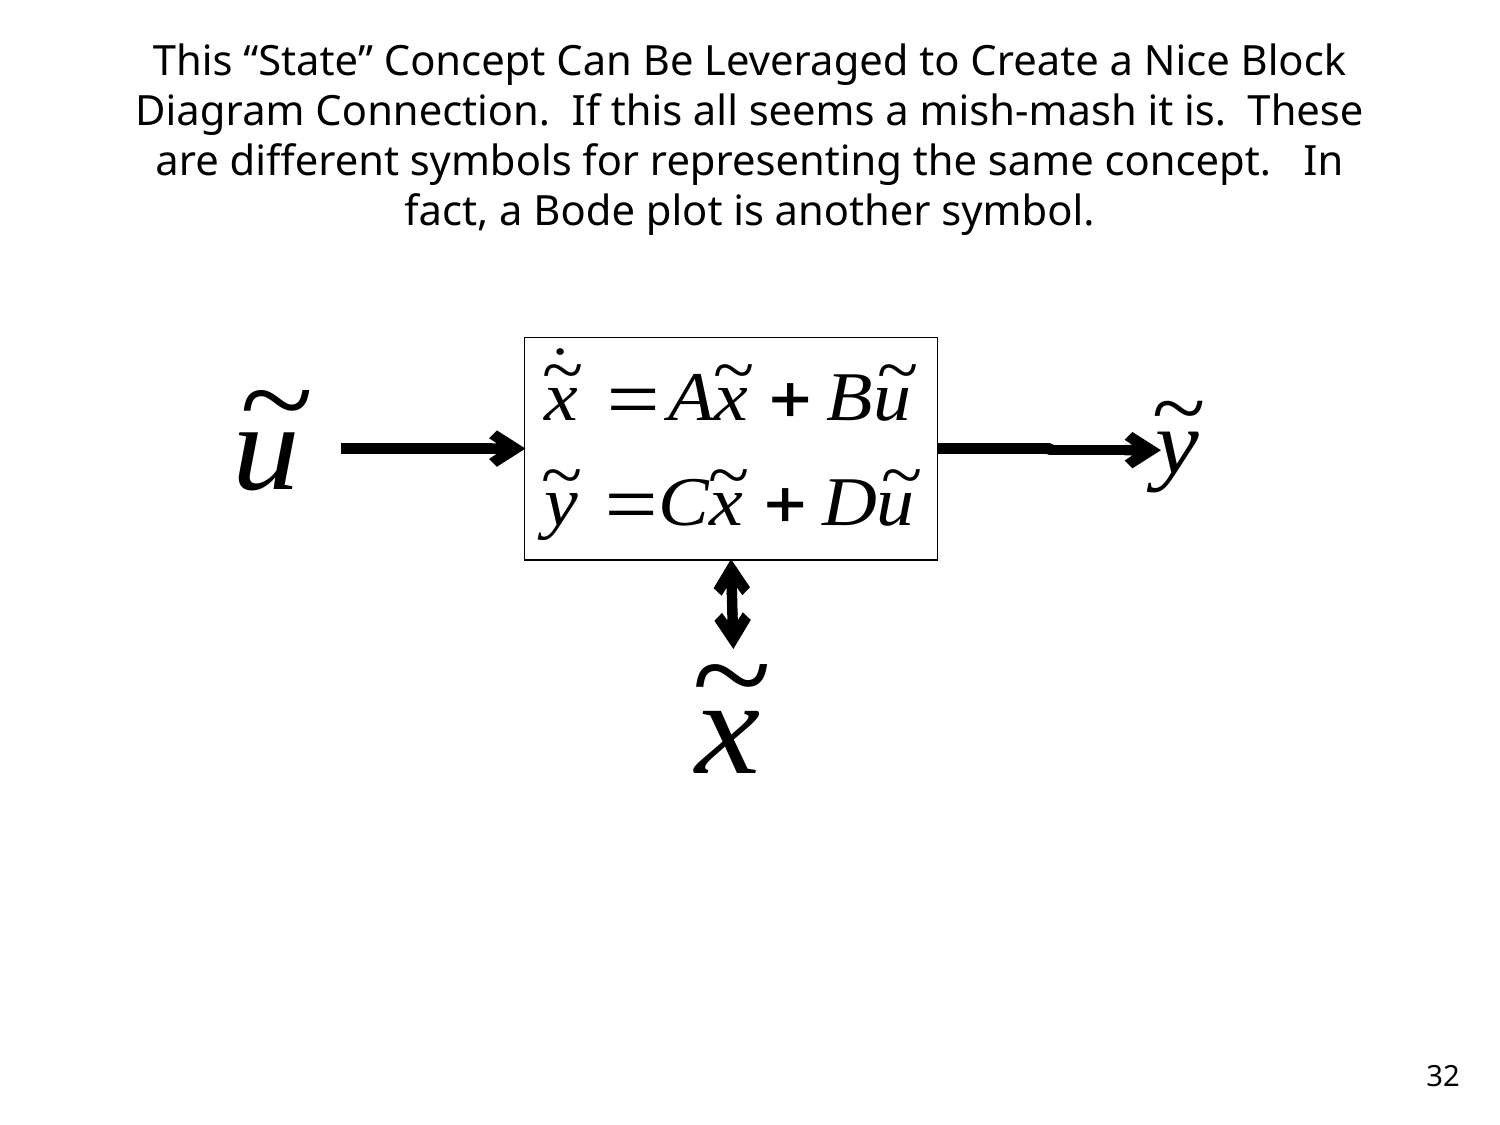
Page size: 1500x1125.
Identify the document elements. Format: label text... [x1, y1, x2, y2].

slide_number 32 [1162, 1049, 1476, 1101]
title This “State” Concept Can Be Leveraged to Create a Nice Block Diagram Connection. If this all seems a mish-mash it is. These are different symbols for representing the same concept. In fact, a Bode plot is another symbol. [112, 90, 1388, 178]
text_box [216, 337, 1223, 808]
